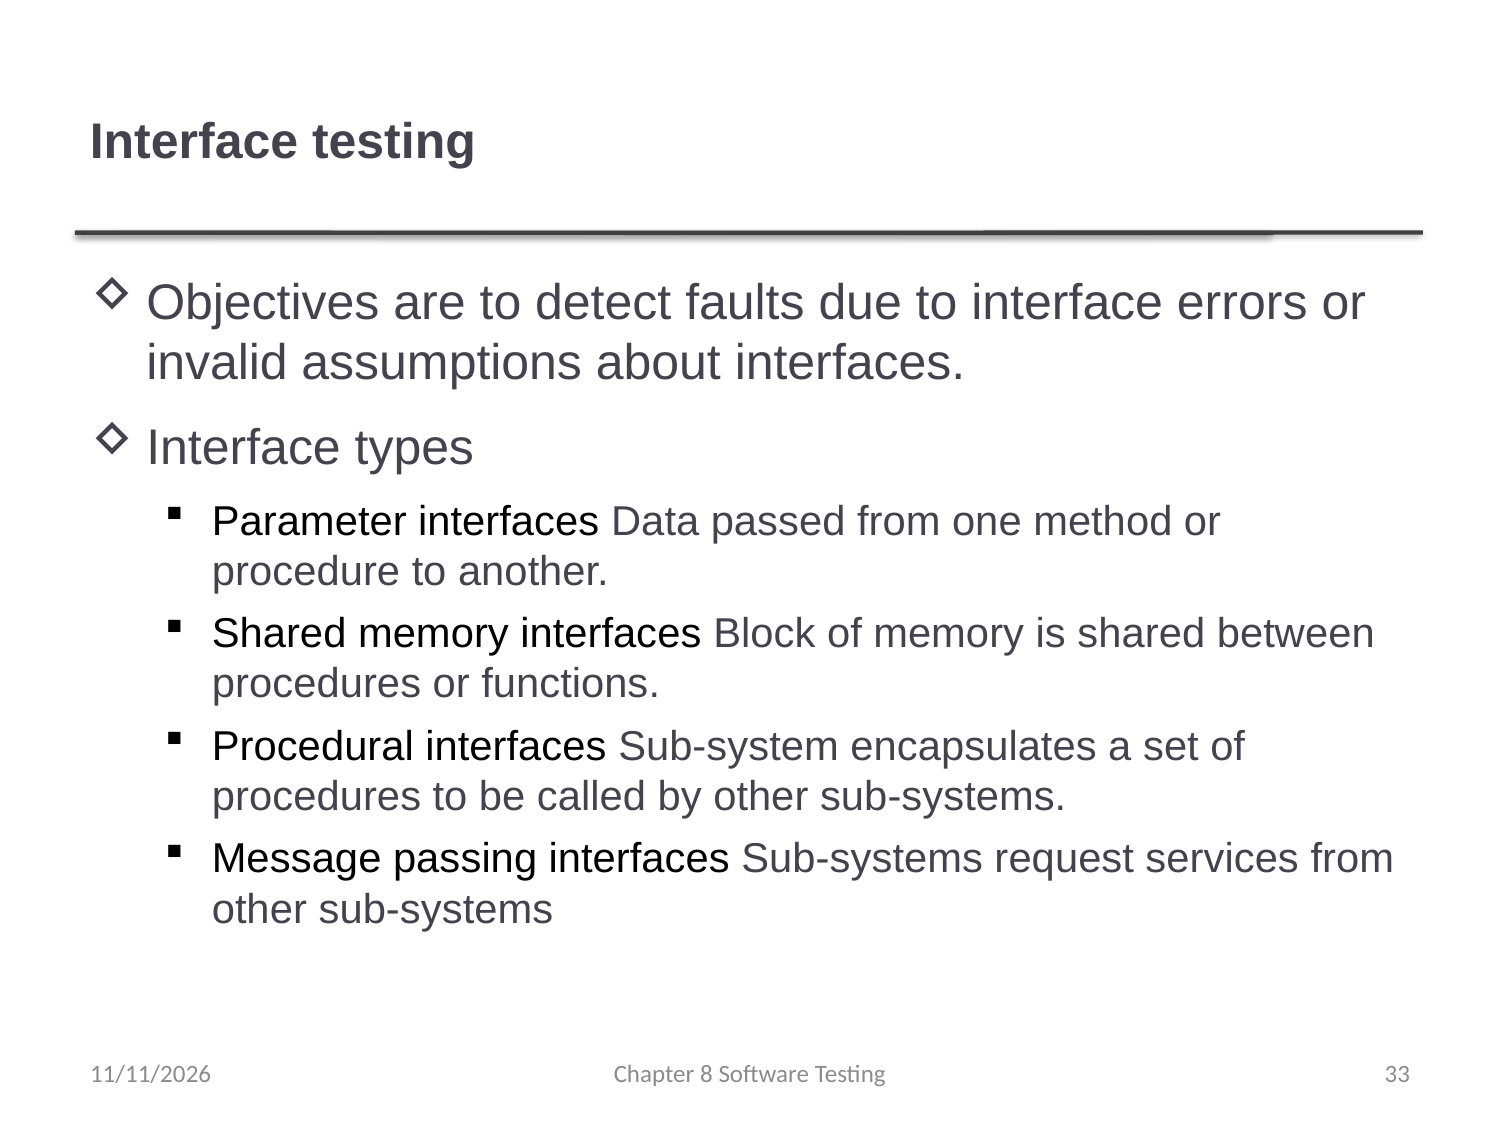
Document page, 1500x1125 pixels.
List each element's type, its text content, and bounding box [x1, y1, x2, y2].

slide_number 33 [1074, 1042, 1425, 1103]
footer Chapter 8 Software Testing [512, 1042, 988, 1103]
list Objectives are to detect faults due to interface errors or invalid assumptions about interfaces. Interface types Parameter interfaces Data passed from one method or procedure to another. Shared memory interfaces Block of memory is shared between procedures or functions. Procedural interfaces Sub-system encapsulates a set of procedures to be called by other sub-systems. Message passing interfaces Sub-systems request services from other sub-systems [75, 262, 1425, 1005]
title Interface testing [74, 44, 1272, 233]
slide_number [75, 1042, 425, 1103]
